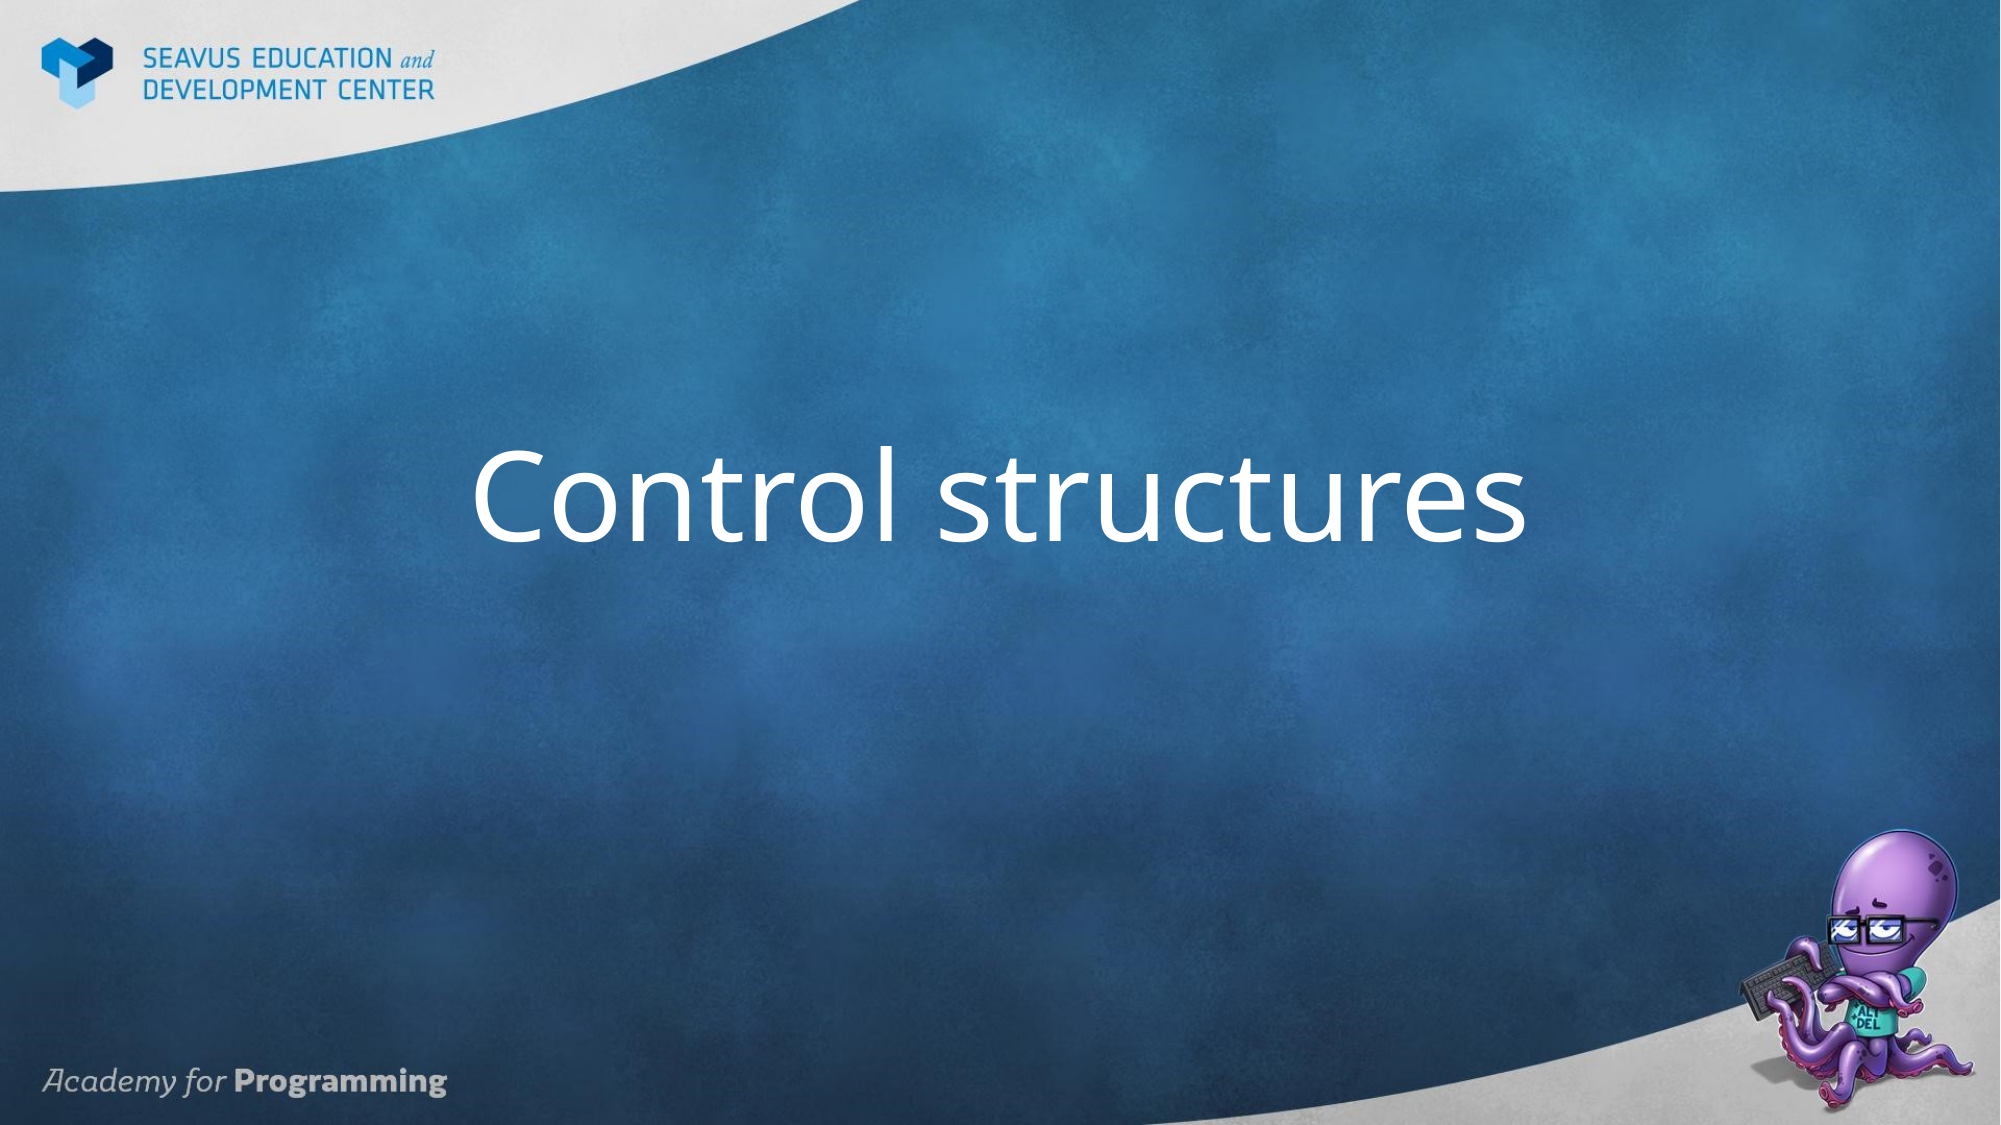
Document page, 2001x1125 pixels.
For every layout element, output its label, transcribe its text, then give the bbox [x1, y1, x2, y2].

picture [0, 0, 2001, 1125]
title Control structures [249, 184, 1750, 576]
